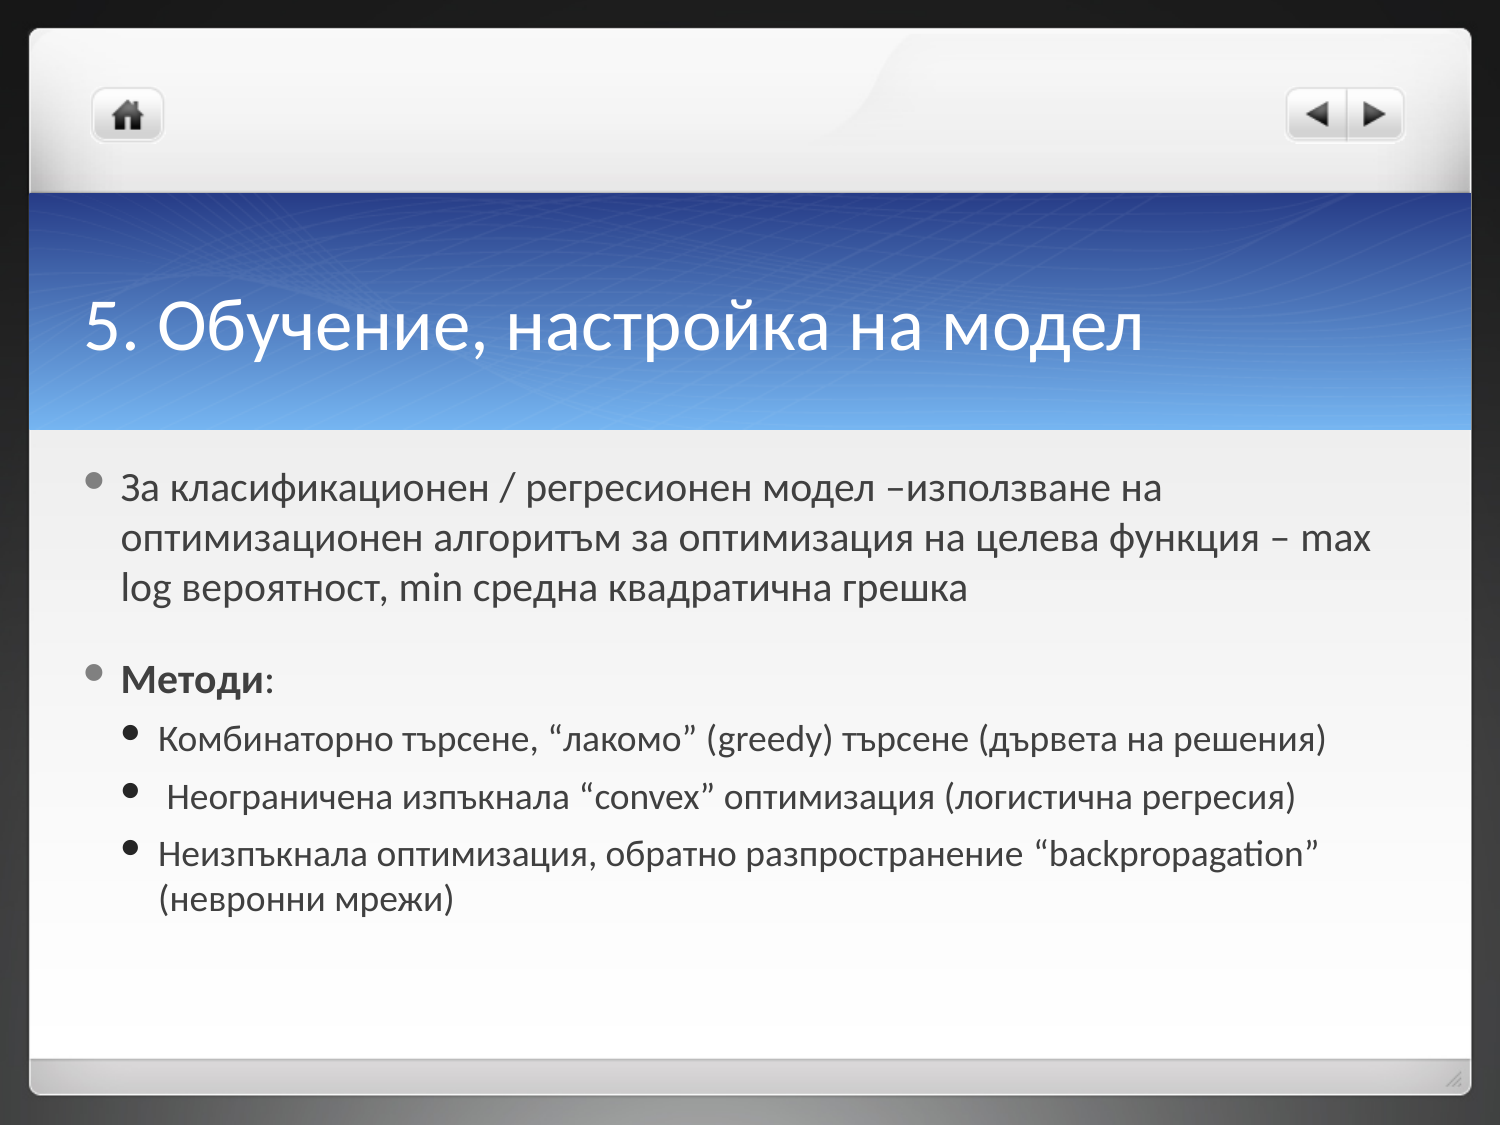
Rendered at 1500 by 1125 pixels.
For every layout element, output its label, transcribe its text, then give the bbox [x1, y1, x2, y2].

picture [0, 0, 1500, 1125]
list За класификационен / регресионен модел –използване на оптимизационен алгоритъм за оптимизация на целева функция – max log вероятност, min средна квадратична грешка Методи: Комбинаторно търсене, “лакомо” (greedy) търсене (дървета на решения) Неограничена изпъкнала “convex” оптимизация (логистична регресия) Неизпъкнала оптимизация, обратно разпространение “backpropagation” (невронни мрежи) [68, 452, 1432, 1025]
title 5. Обучение, настройка на модел [68, 238, 1432, 373]
